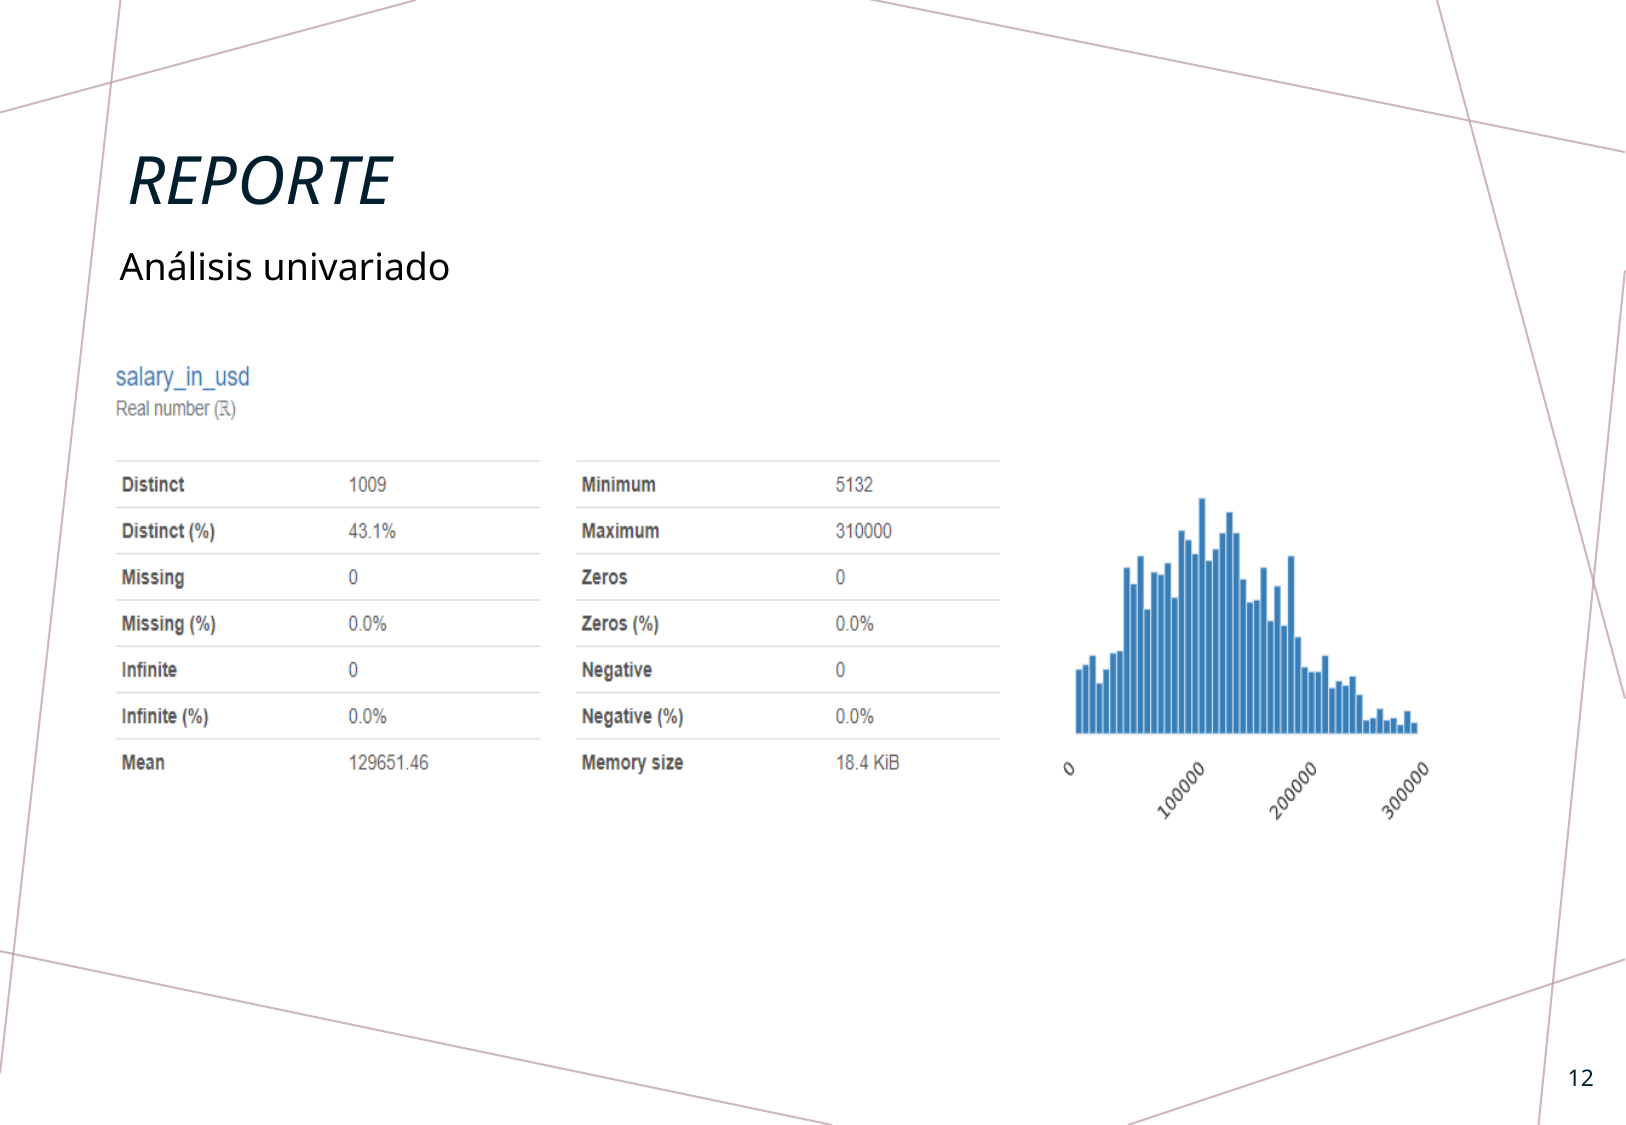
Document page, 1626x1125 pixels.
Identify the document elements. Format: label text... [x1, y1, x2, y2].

slide_number 12 [1546, 1049, 1610, 1110]
text_box Análisis univariado [104, 235, 467, 296]
picture [97, 347, 1477, 837]
title Reporte [112, 69, 1433, 297]
